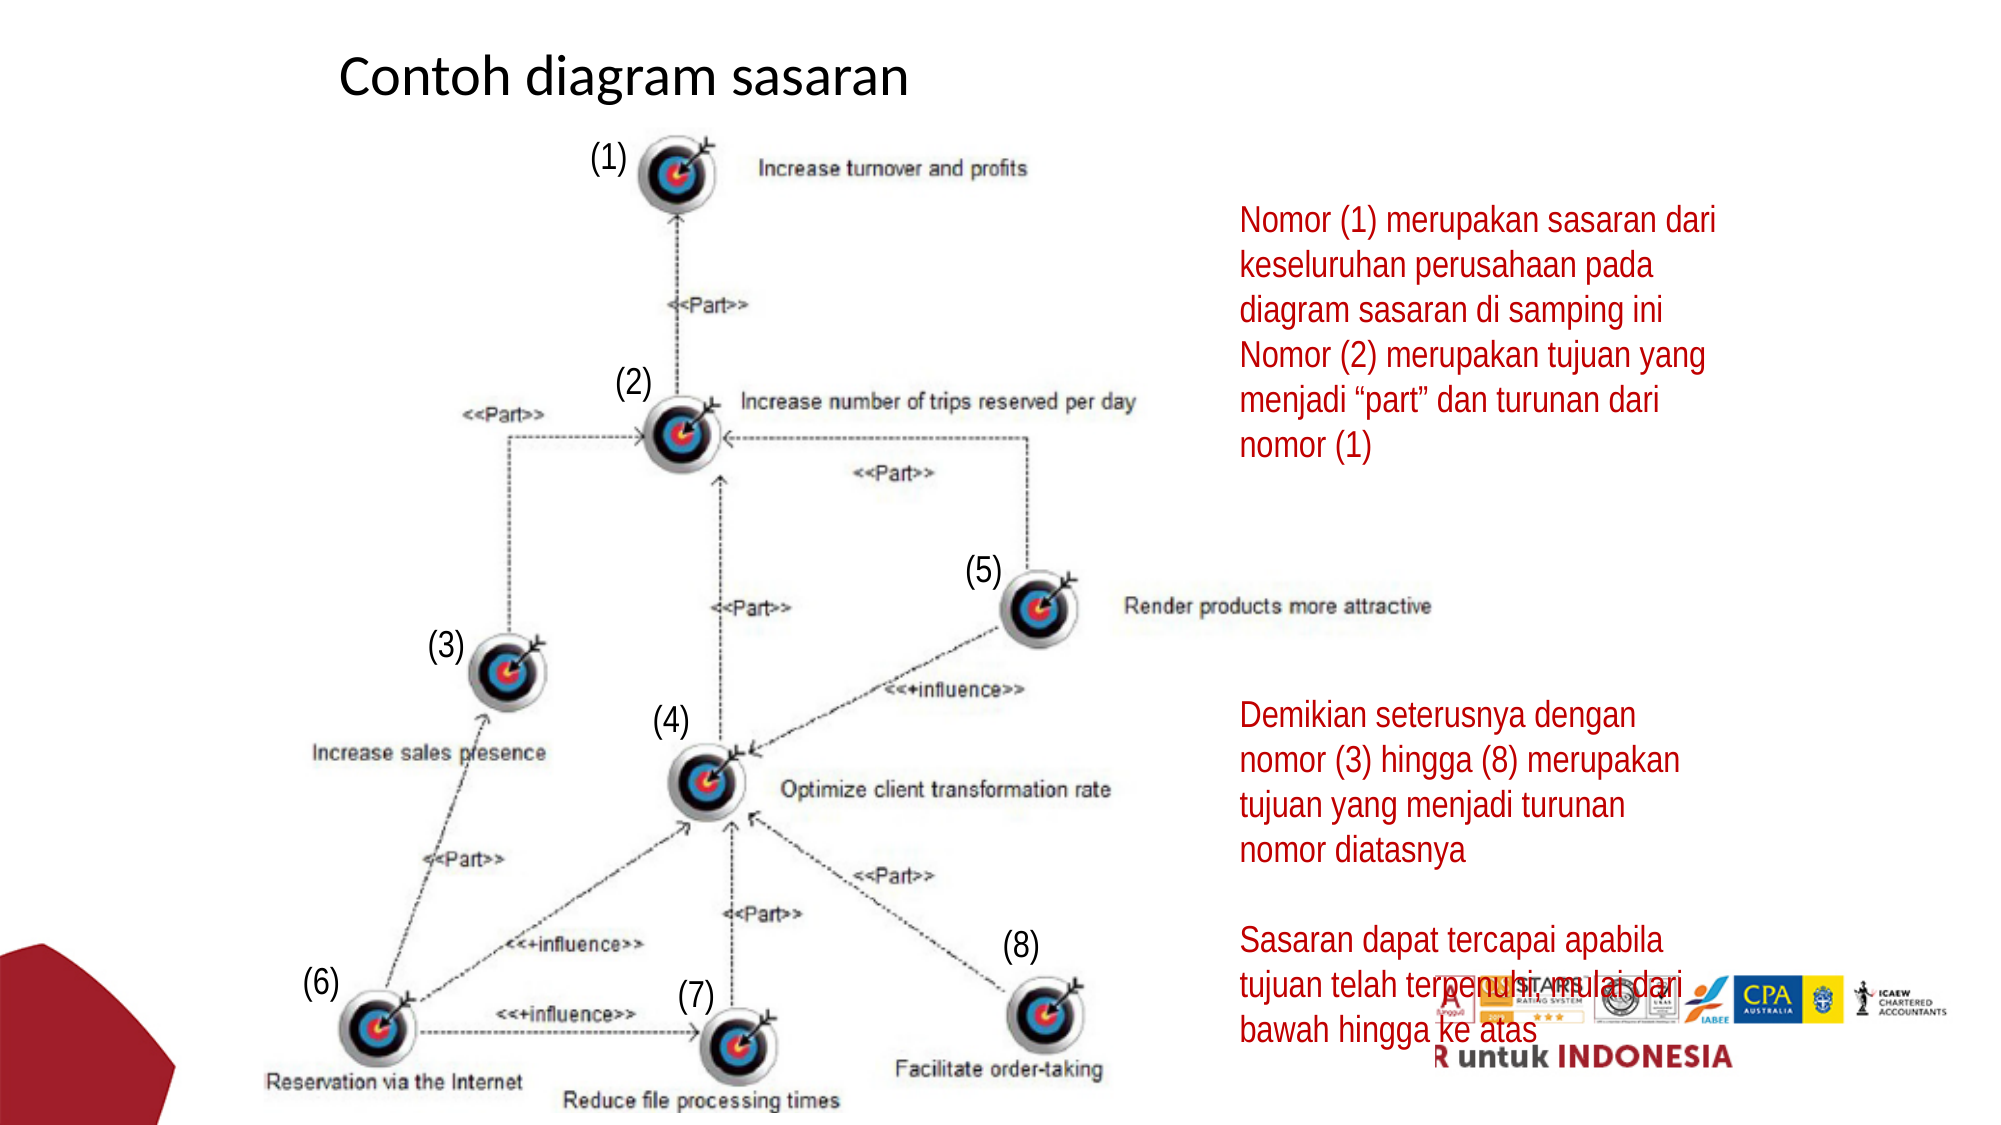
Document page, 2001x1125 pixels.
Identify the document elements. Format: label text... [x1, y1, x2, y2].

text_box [262, 124, 1436, 1113]
text_box Nomor (1) merupakan sasaran dari keseluruhan perusahaan pada diagram sasaran di samping ini Nomor (2) merupakan tujuan yang menjadi “part” dan turunan dari nomor (1) Demikian seterusnya dengan nomor (3) hingga (8) merupakan tujuan yang menjadi turunan nomor diatasnya Sasaran dapat tercapai apabila tujuan telah terpenuhi, mulai dari bawah hingga ke atas [1436, 187, 1733, 1058]
picture [0, 0, 2001, 1125]
list Contoh diagram sasaran [324, 37, 1675, 187]
